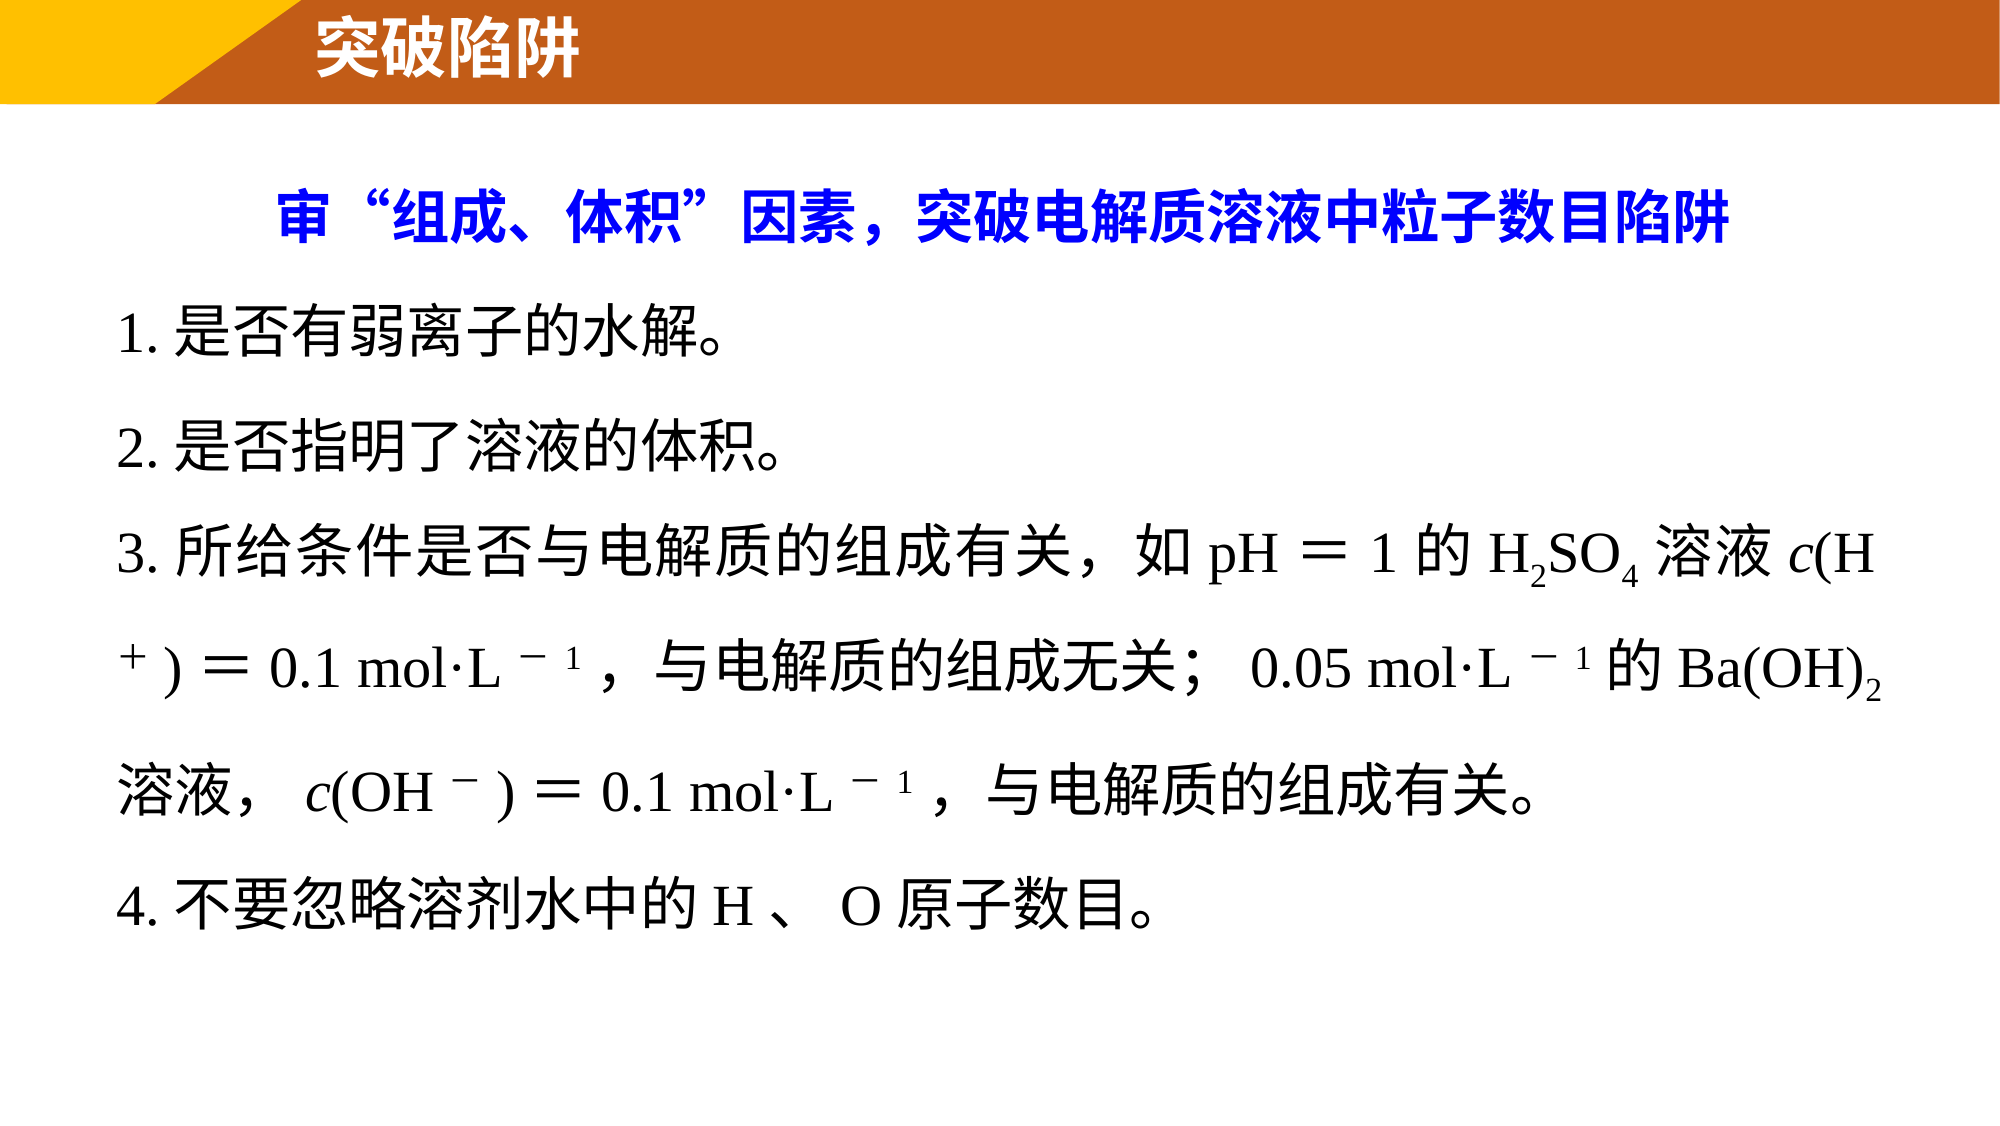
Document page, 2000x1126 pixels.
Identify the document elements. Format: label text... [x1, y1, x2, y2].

text_box 突破陷阱 [294, 0, 658, 96]
text_box 审“组成、体积”因素，突破电解质溶液中粒子数目陷阱 1.是否有弱离子的水解。 2.是否指明了溶液的体积。 3.所给条件是否与电解质的组成有关，如pH＝1的H2SO4溶液c(H＋)＝0.1 mol·L－1，与电解质的组成无关；0.05 mol·L－1的Ba(OH)2溶液，c(OH－)＝0.1 mol·L－1，与电解质的组成有关。 4.不要忽略溶剂水中的H、O原子数目。 [96, 125, 1910, 948]
